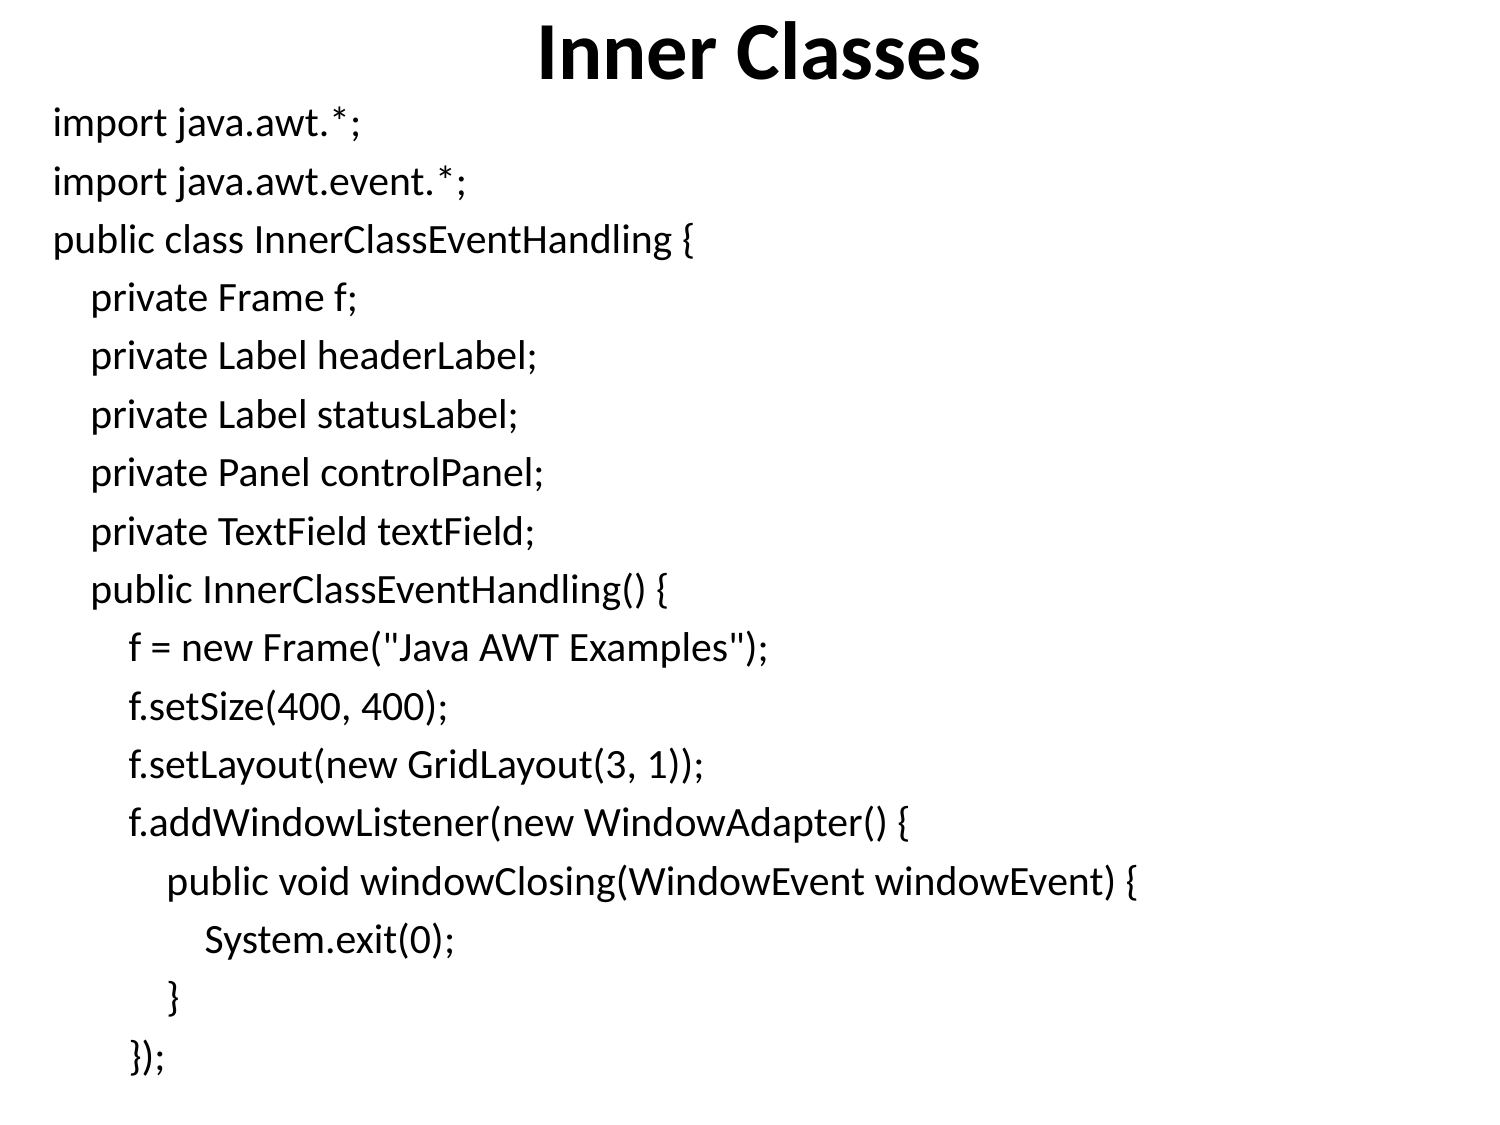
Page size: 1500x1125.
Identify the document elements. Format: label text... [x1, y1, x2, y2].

title Inner Classes [75, 12, 1463, 80]
list import java.awt.*; import java.awt.event.*; public class InnerClassEventHandling { private Frame f; private Label headerLabel; private Label statusLabel; private Panel controlPanel; private TextField textField; public InnerClassEventHandling() { f = new Frame("Java AWT Examples"); f.setSize(400, 400); f.setLayout(new GridLayout(3, 1)); f.addWindowListener(new WindowAdapter() { public void windowClosing(WindowEvent windowEvent) { System.exit(0); } }); [37, 87, 1463, 1075]
